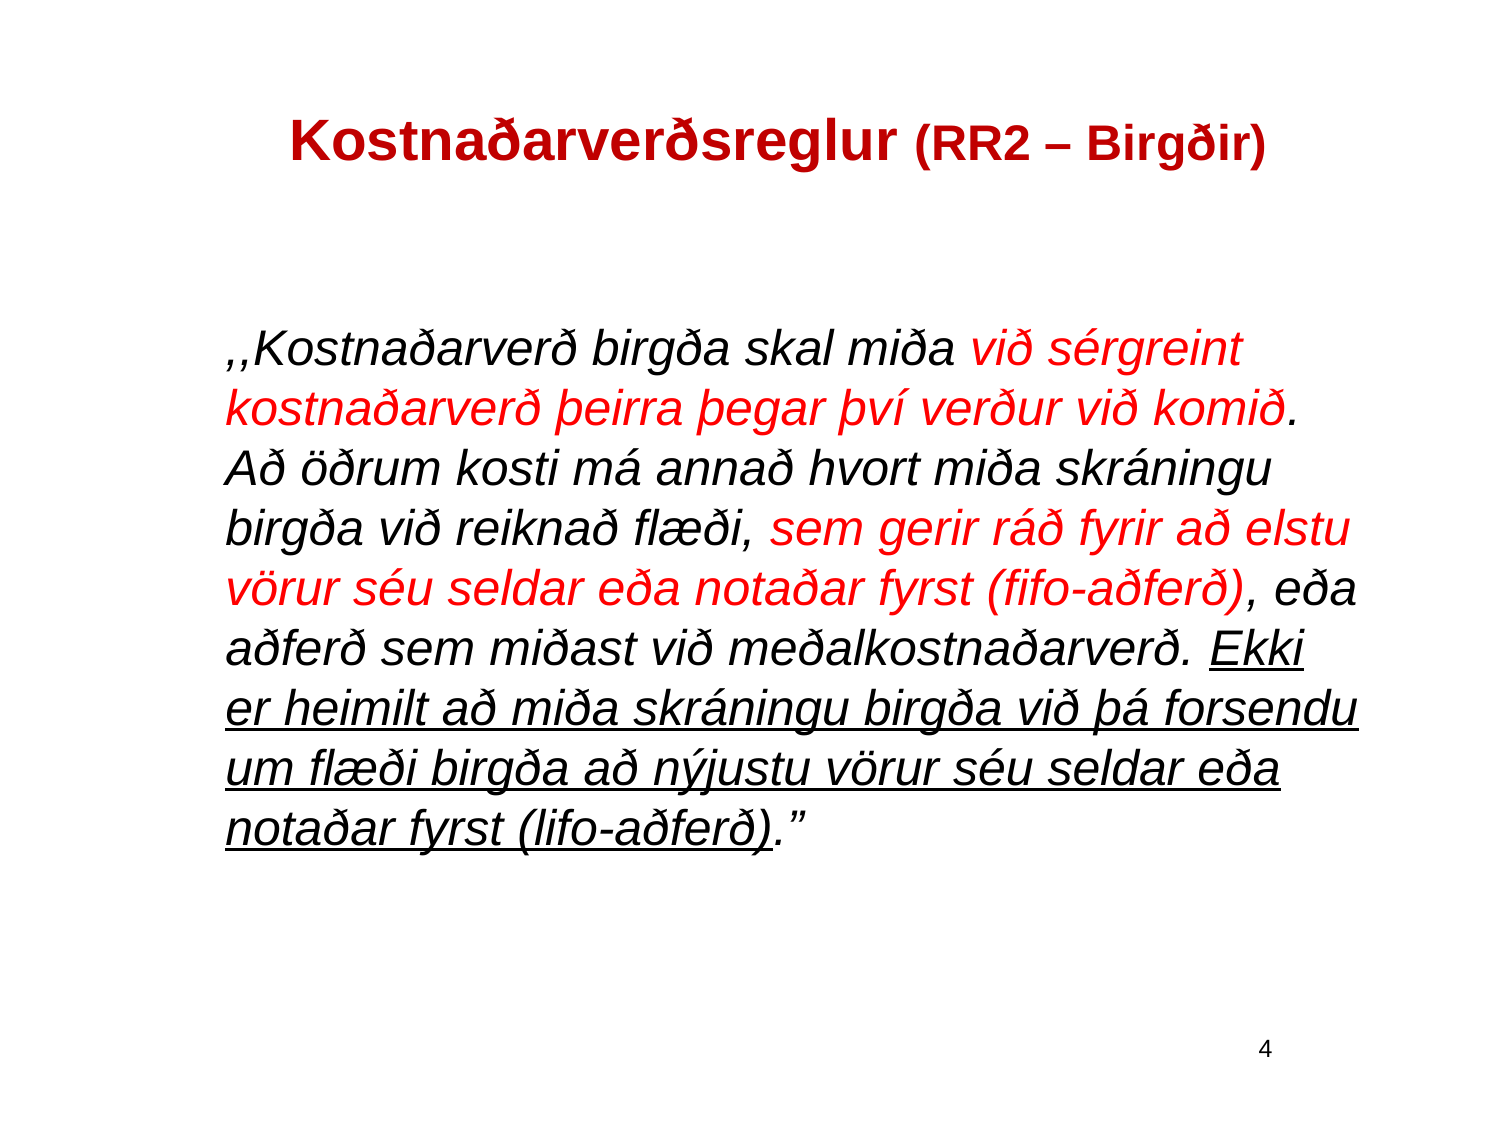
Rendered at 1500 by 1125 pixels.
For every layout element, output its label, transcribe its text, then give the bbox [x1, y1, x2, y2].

list ,,Kostnaðarverð birgða skal miða við sérgreint kostnaðarverð þeirra þegar því verður við komið. Að öðrum kosti má annað hvort miða skráningu birgða við reiknað flæði, sem gerir ráð fyrir að elstu vörur séu seldar eða notaðar fyrst (fifo-aðferð), eða aðferð sem miðast við meðalkostnaðarverð. Ekki er heimilt að miða skráningu birgða við þá forsendu um flæði birgða að nýjustu vörur séu seldar eða notaðar fyrst (lifo-aðferð).” [88, 255, 1377, 941]
slide_number 4 [974, 1024, 1288, 1101]
title Kostnaðarverðsreglur (RR2 – Birgðir) [194, 90, 1376, 185]
